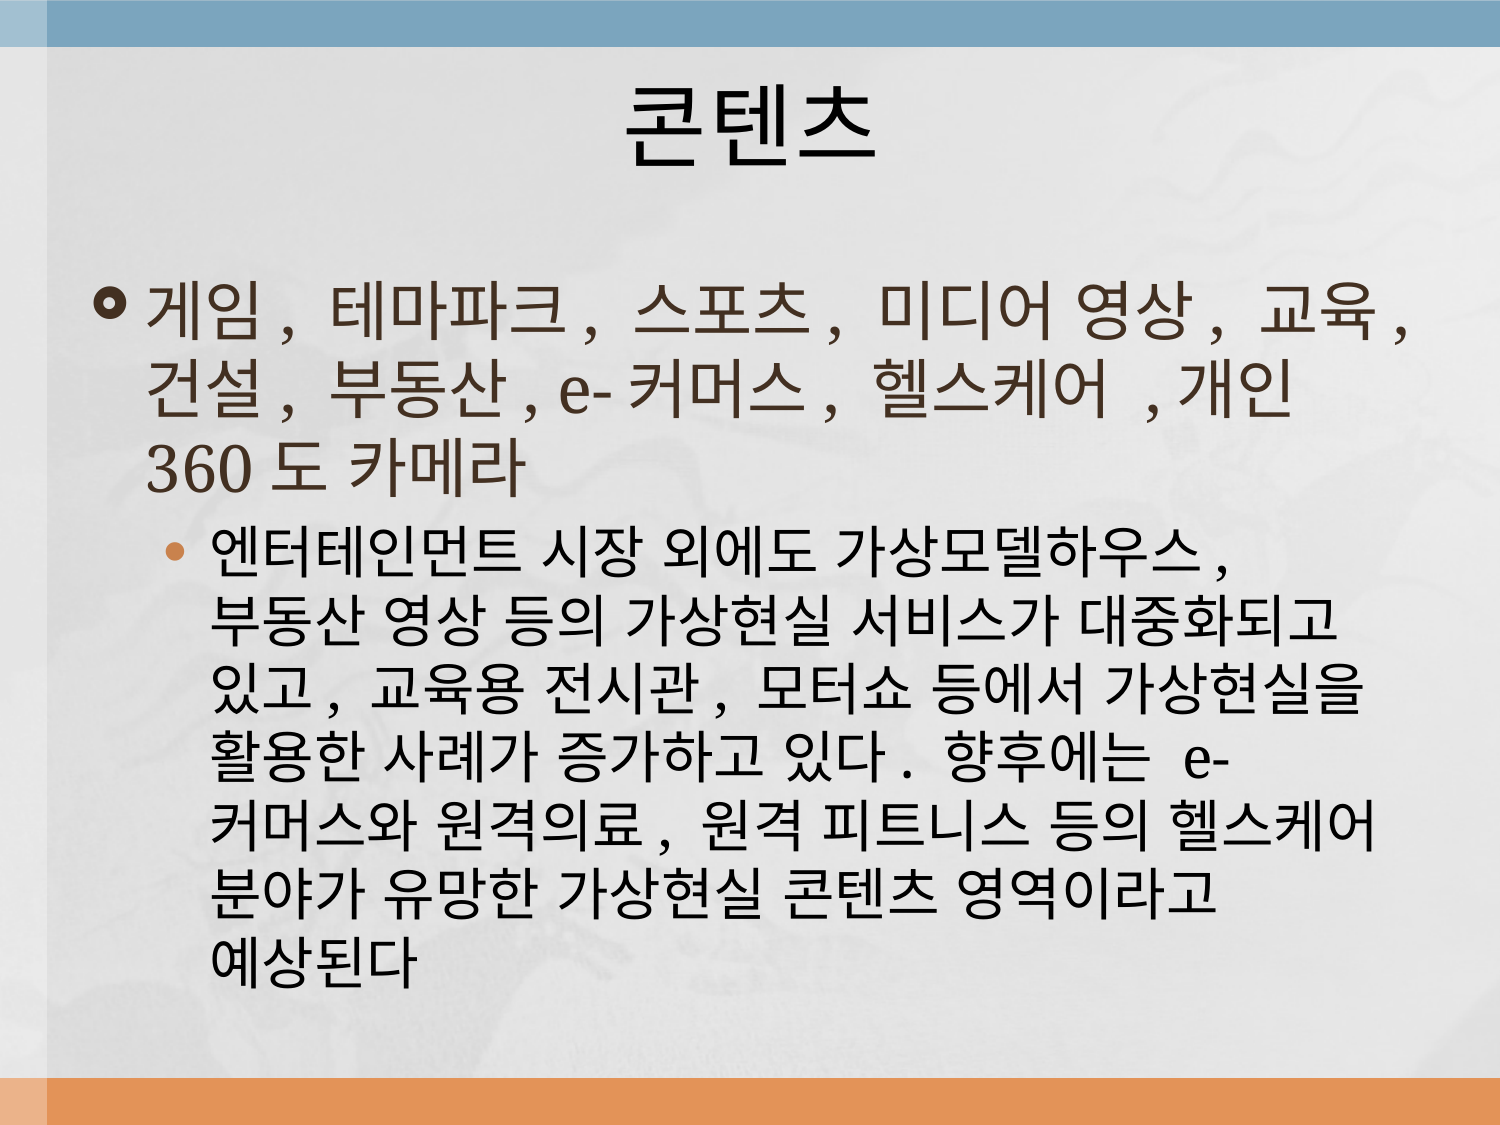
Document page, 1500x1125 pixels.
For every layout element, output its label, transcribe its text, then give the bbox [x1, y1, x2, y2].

list 게임, 테마파크, 스포츠, 미디어 영상, 교육, 건설, 부동산, e-커머스, 헬스케어 ,개인 360도 카메라 엔터테인먼트 시장 외에도 가상모델하우스, 부동산 영상 등의 가상현실 서비스가 대중화되고 있고, 교육용 전시관, 모터쇼 등에서 가상현실을 활용한 사례가 증가하고 있다. 향후에는 e-커머스와 원격의료, 원격 피트니스 등의 헬스케어 분야가 유망한 가상현실 콘텐츠 영역이라고 예상된다 [75, 262, 1425, 1005]
title 콘텐츠 [49, 46, 1454, 202]
